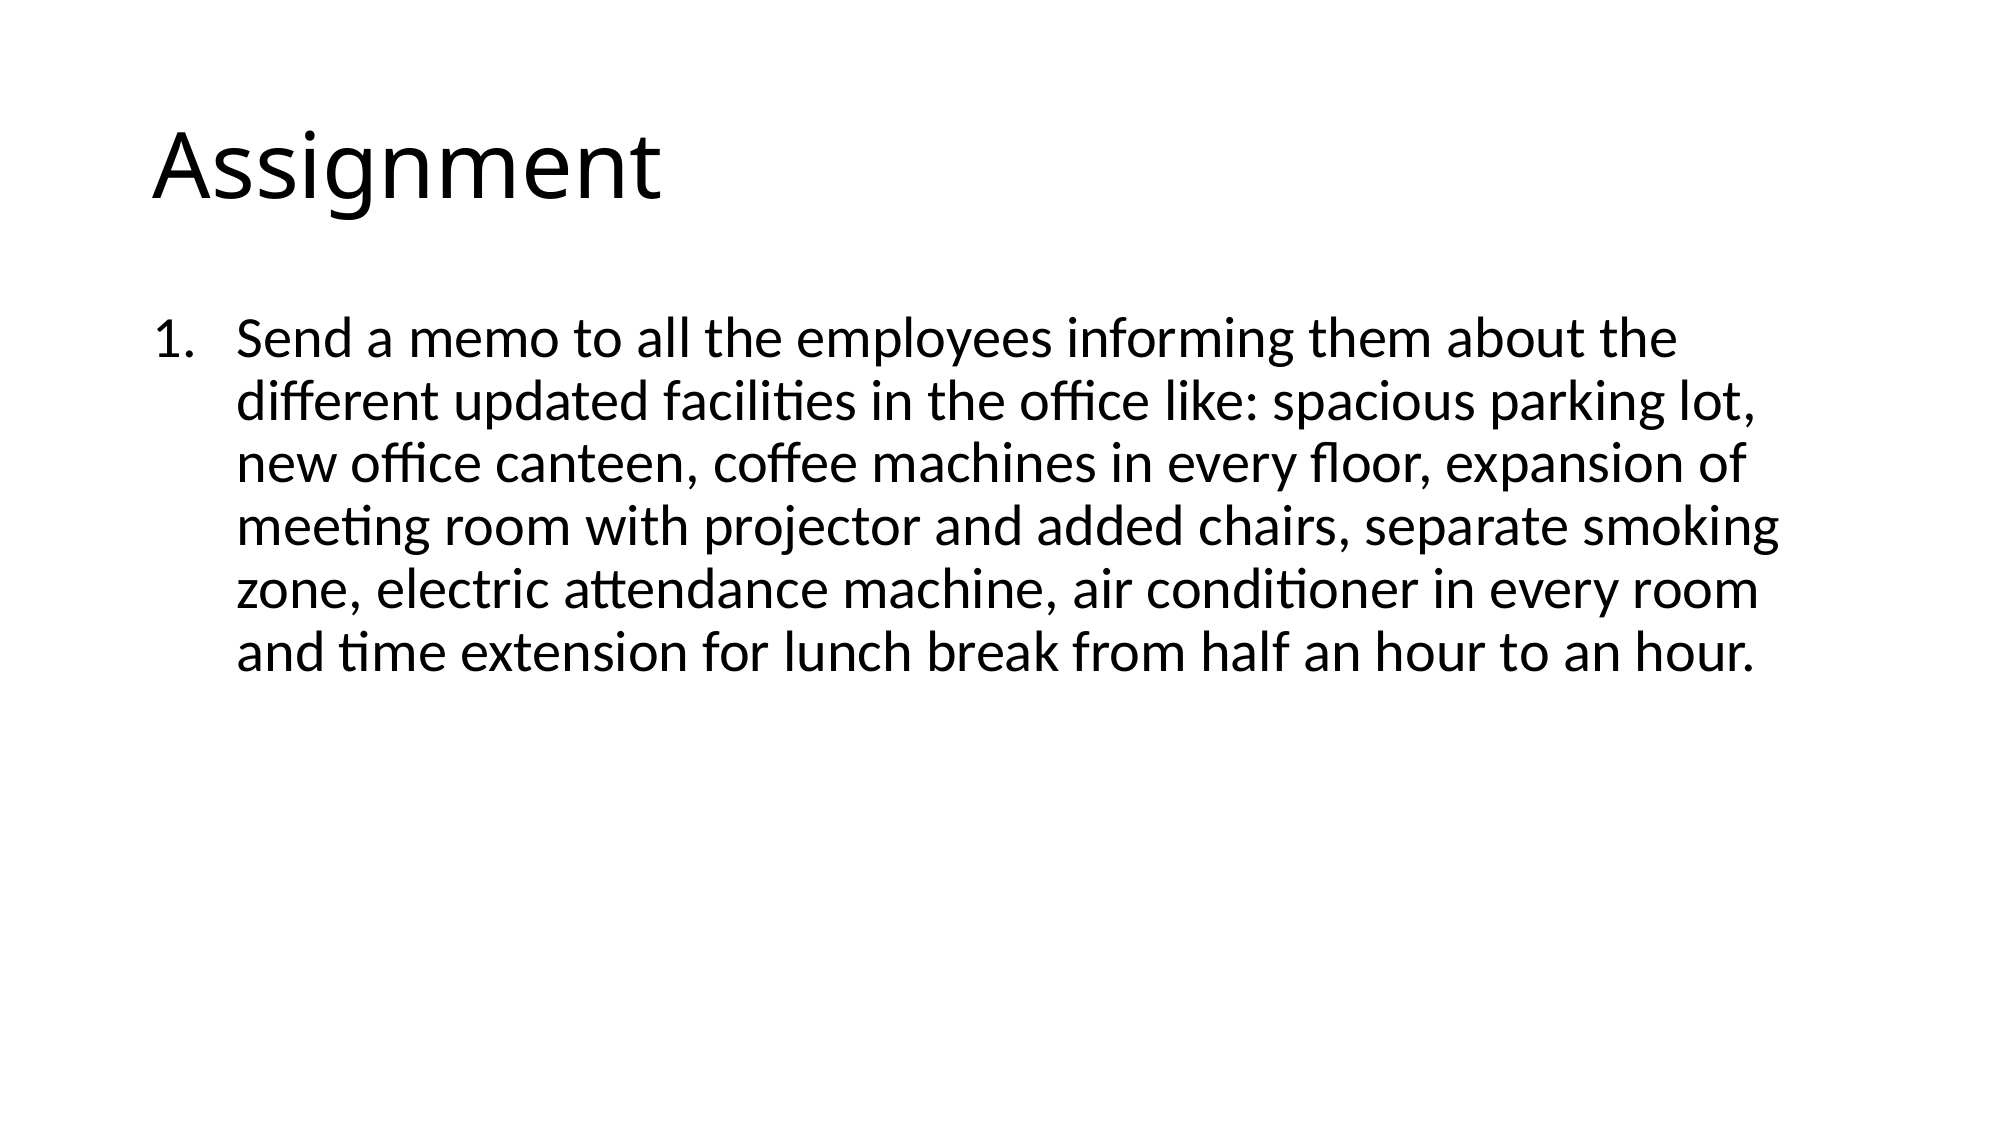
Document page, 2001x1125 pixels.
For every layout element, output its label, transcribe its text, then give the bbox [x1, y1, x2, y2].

title Assignment [137, 59, 1863, 278]
list Send a memo to all the employees informing them about the different updated facilities in the office like: spacious parking lot, new office canteen, coffee machines in every floor, expansion of meeting room with projector and added chairs, separate smoking zone, electric attendance machine, air conditioner in every room and time extension for lunch break from half an hour to an hour. [137, 299, 1863, 1014]
